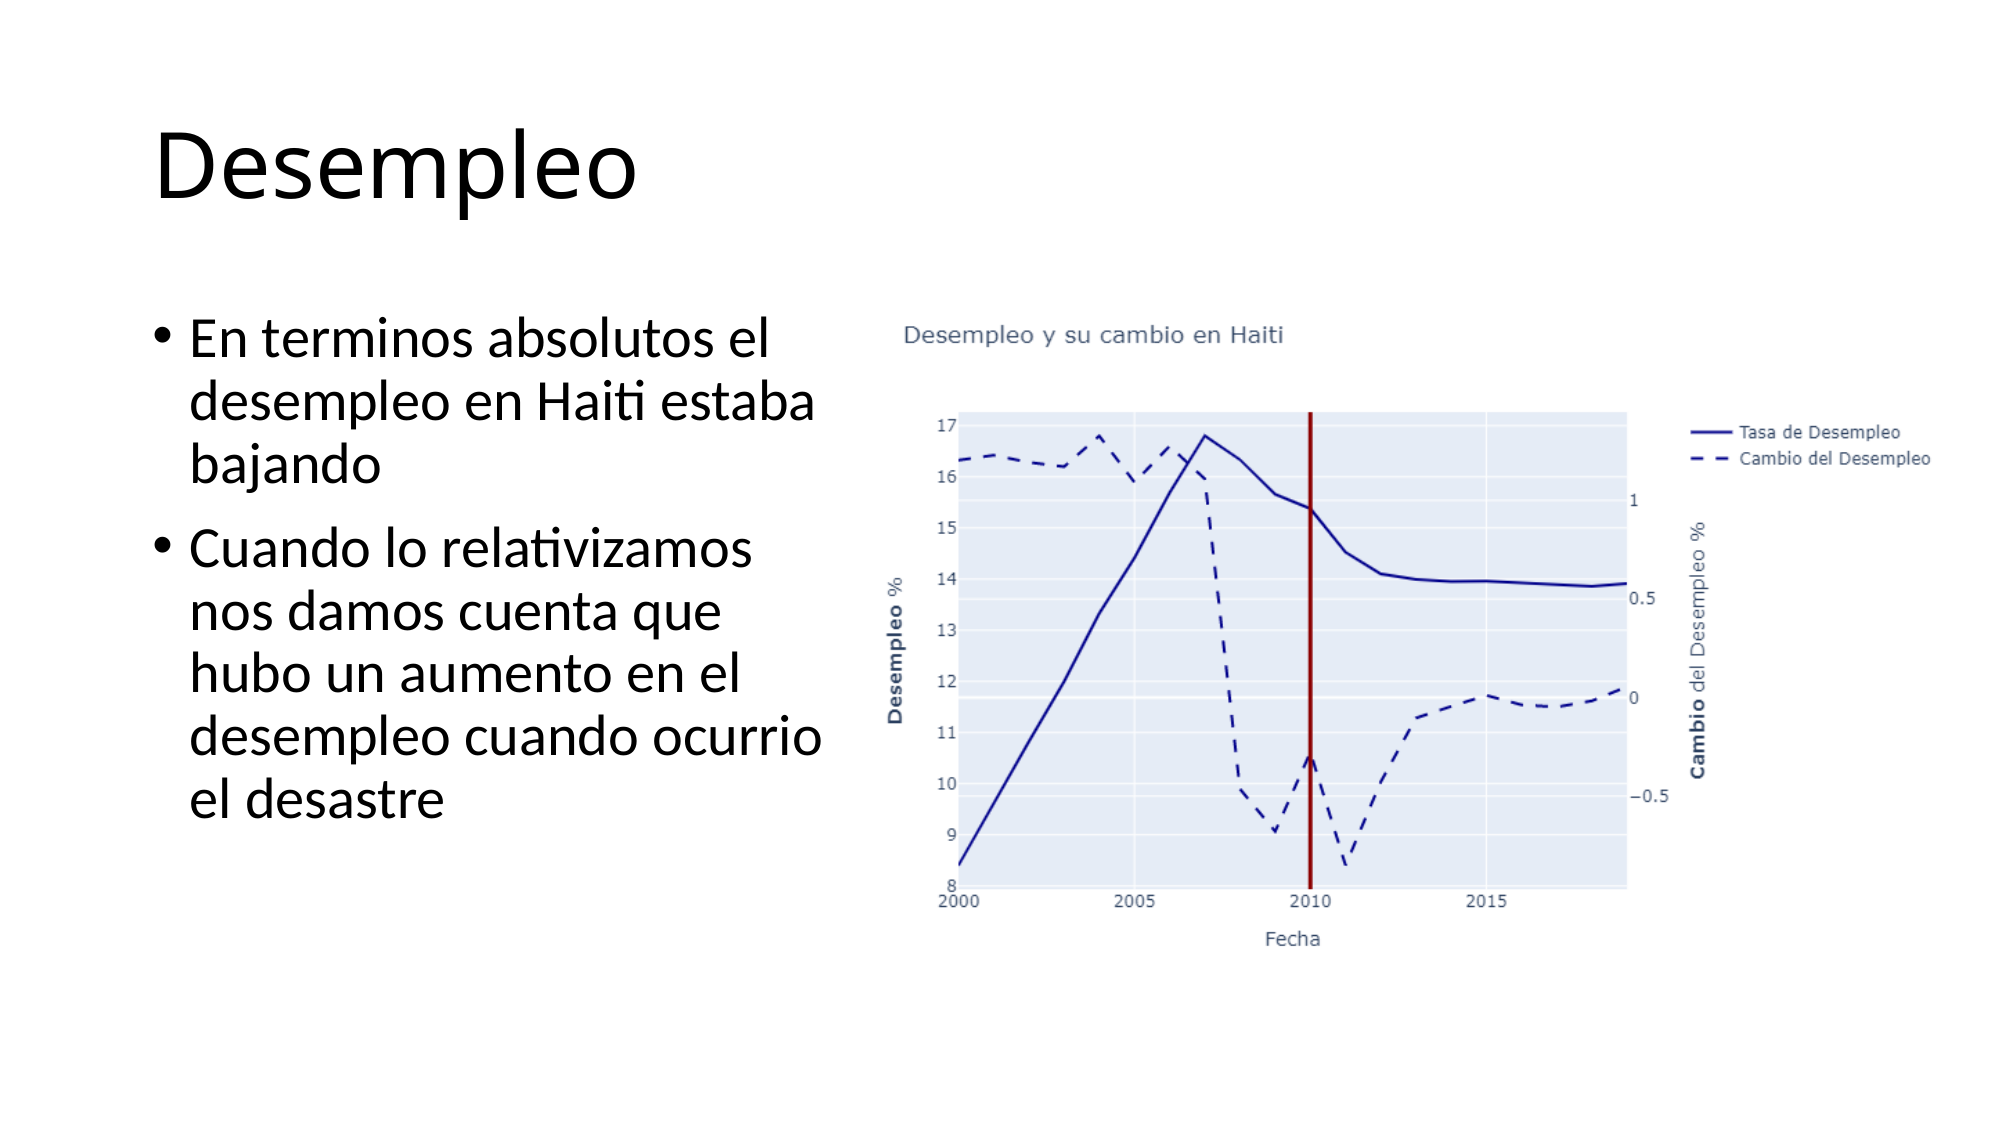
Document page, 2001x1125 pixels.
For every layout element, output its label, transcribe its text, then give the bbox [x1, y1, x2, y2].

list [848, 274, 1955, 1000]
title Desempleo [137, 59, 1863, 278]
list En terminos absolutos el desempleo en Haiti estaba bajando Cuando lo relativizamos nos damos cuenta que hubo un aumento en el desempleo cuando ocurrio el desastre [137, 299, 849, 1014]
